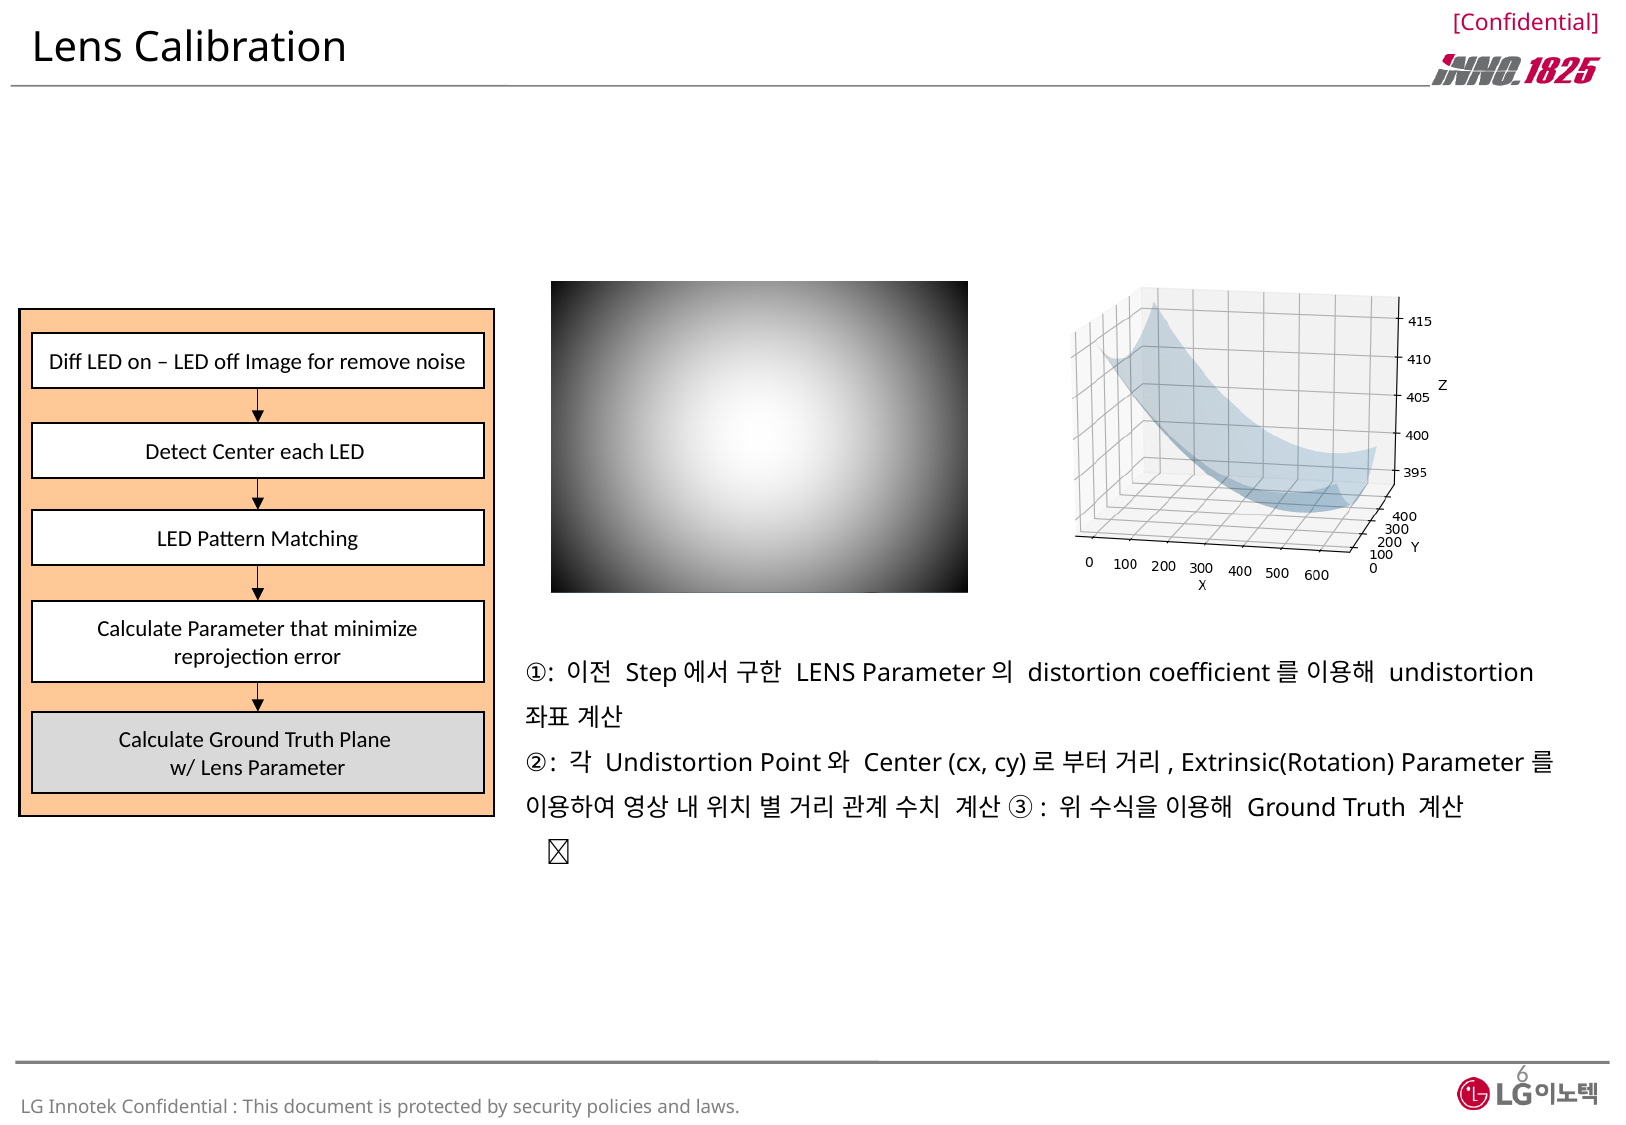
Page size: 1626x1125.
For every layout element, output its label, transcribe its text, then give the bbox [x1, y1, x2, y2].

picture [1060, 281, 1458, 593]
text_box Calculate Parameter that minimize reprojection error [31, 600, 485, 683]
text_box [18, 308, 495, 817]
picture [1457, 1077, 1597, 1110]
text_box Detect Center each LED [31, 422, 485, 479]
picture [1430, 53, 1603, 88]
slide_number 6 [1164, 1042, 1544, 1103]
title Lens Calibration [16, 13, 939, 83]
text_box LED Pattern Matching [31, 509, 485, 566]
picture [551, 281, 968, 593]
text_box Diff LED on – LED off Image for remove noise [31, 332, 485, 389]
text_box Calculate Ground Truth Plane w/ Lens Parameter [31, 711, 485, 794]
